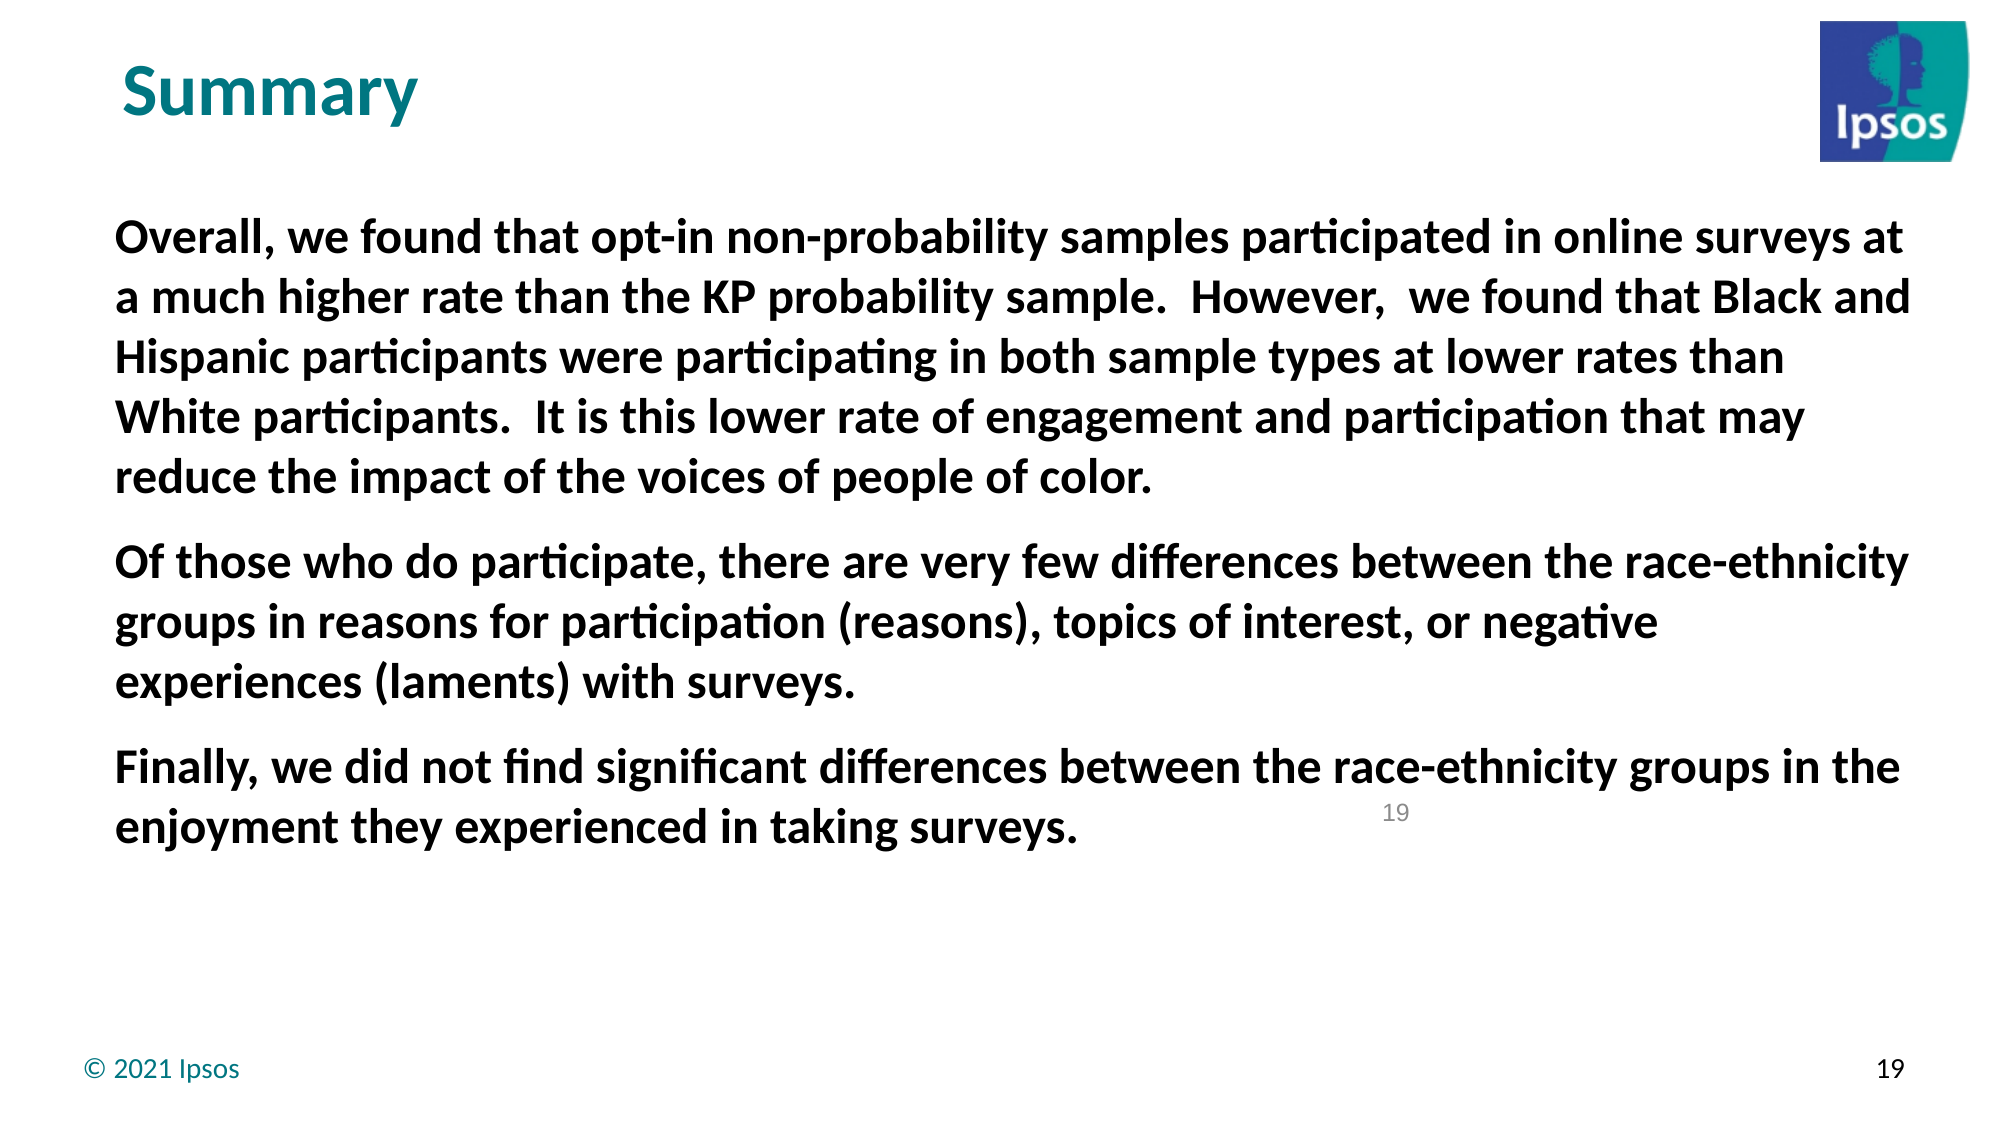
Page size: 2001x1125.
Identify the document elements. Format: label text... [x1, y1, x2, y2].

list Overall, we found that opt-in non-probability samples participated in online surveys at a much higher rate than the KP probability sample. However, we found that Black and Hispanic participants were participating in both sample types at lower rates than White participants. It is this lower rate of engagement and participation that may reduce the impact of the voices of people of color. Of those who do participate, there are very few differences between the race-ethnicity groups in reasons for participation (reasons), topics of interest, or negative experiences (laments) with surveys. Finally, we did not find significant differences between the race-ethnicity groups in the enjoyment they experienced in taking surveys. [99, 195, 1934, 1080]
slide_number 19 [1074, 789, 1425, 835]
picture [1820, 21, 1970, 162]
title Summary [107, 23, 1821, 160]
